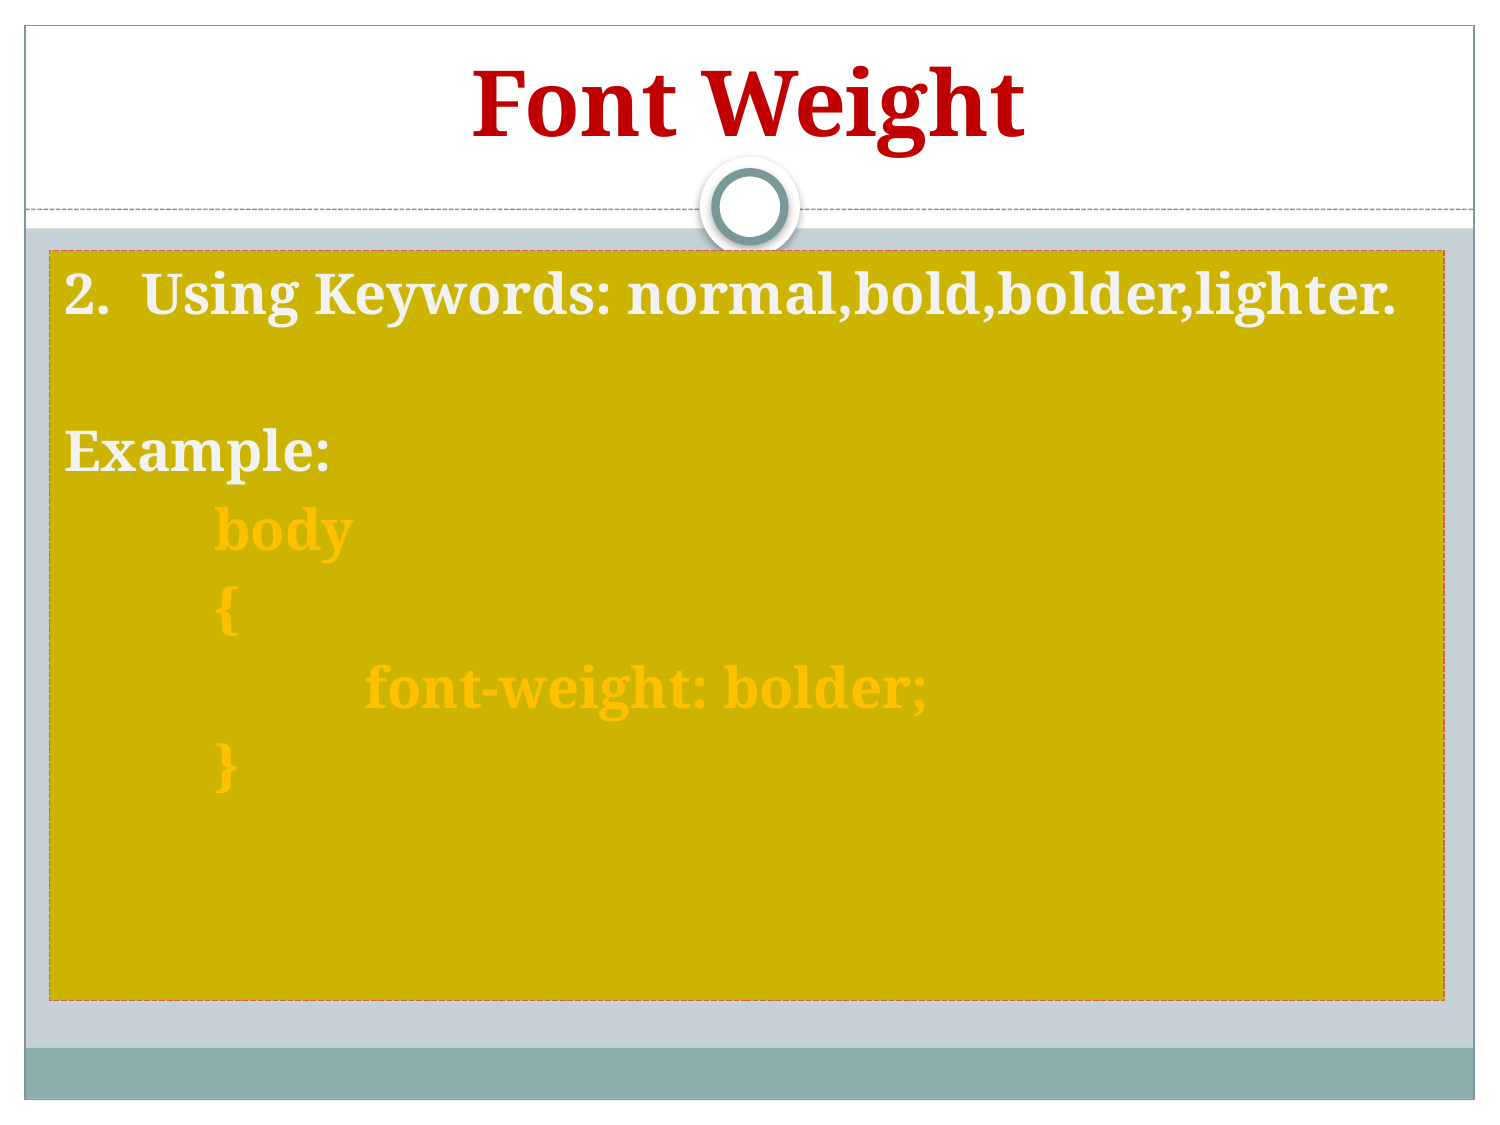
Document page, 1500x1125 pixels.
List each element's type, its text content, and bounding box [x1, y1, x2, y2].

list 2. Using Keywords: normal,bold,bolder,lighter. Example: body { font-weight: bolder; } [49, 250, 1445, 1001]
title Font Weight [49, 37, 1450, 162]
